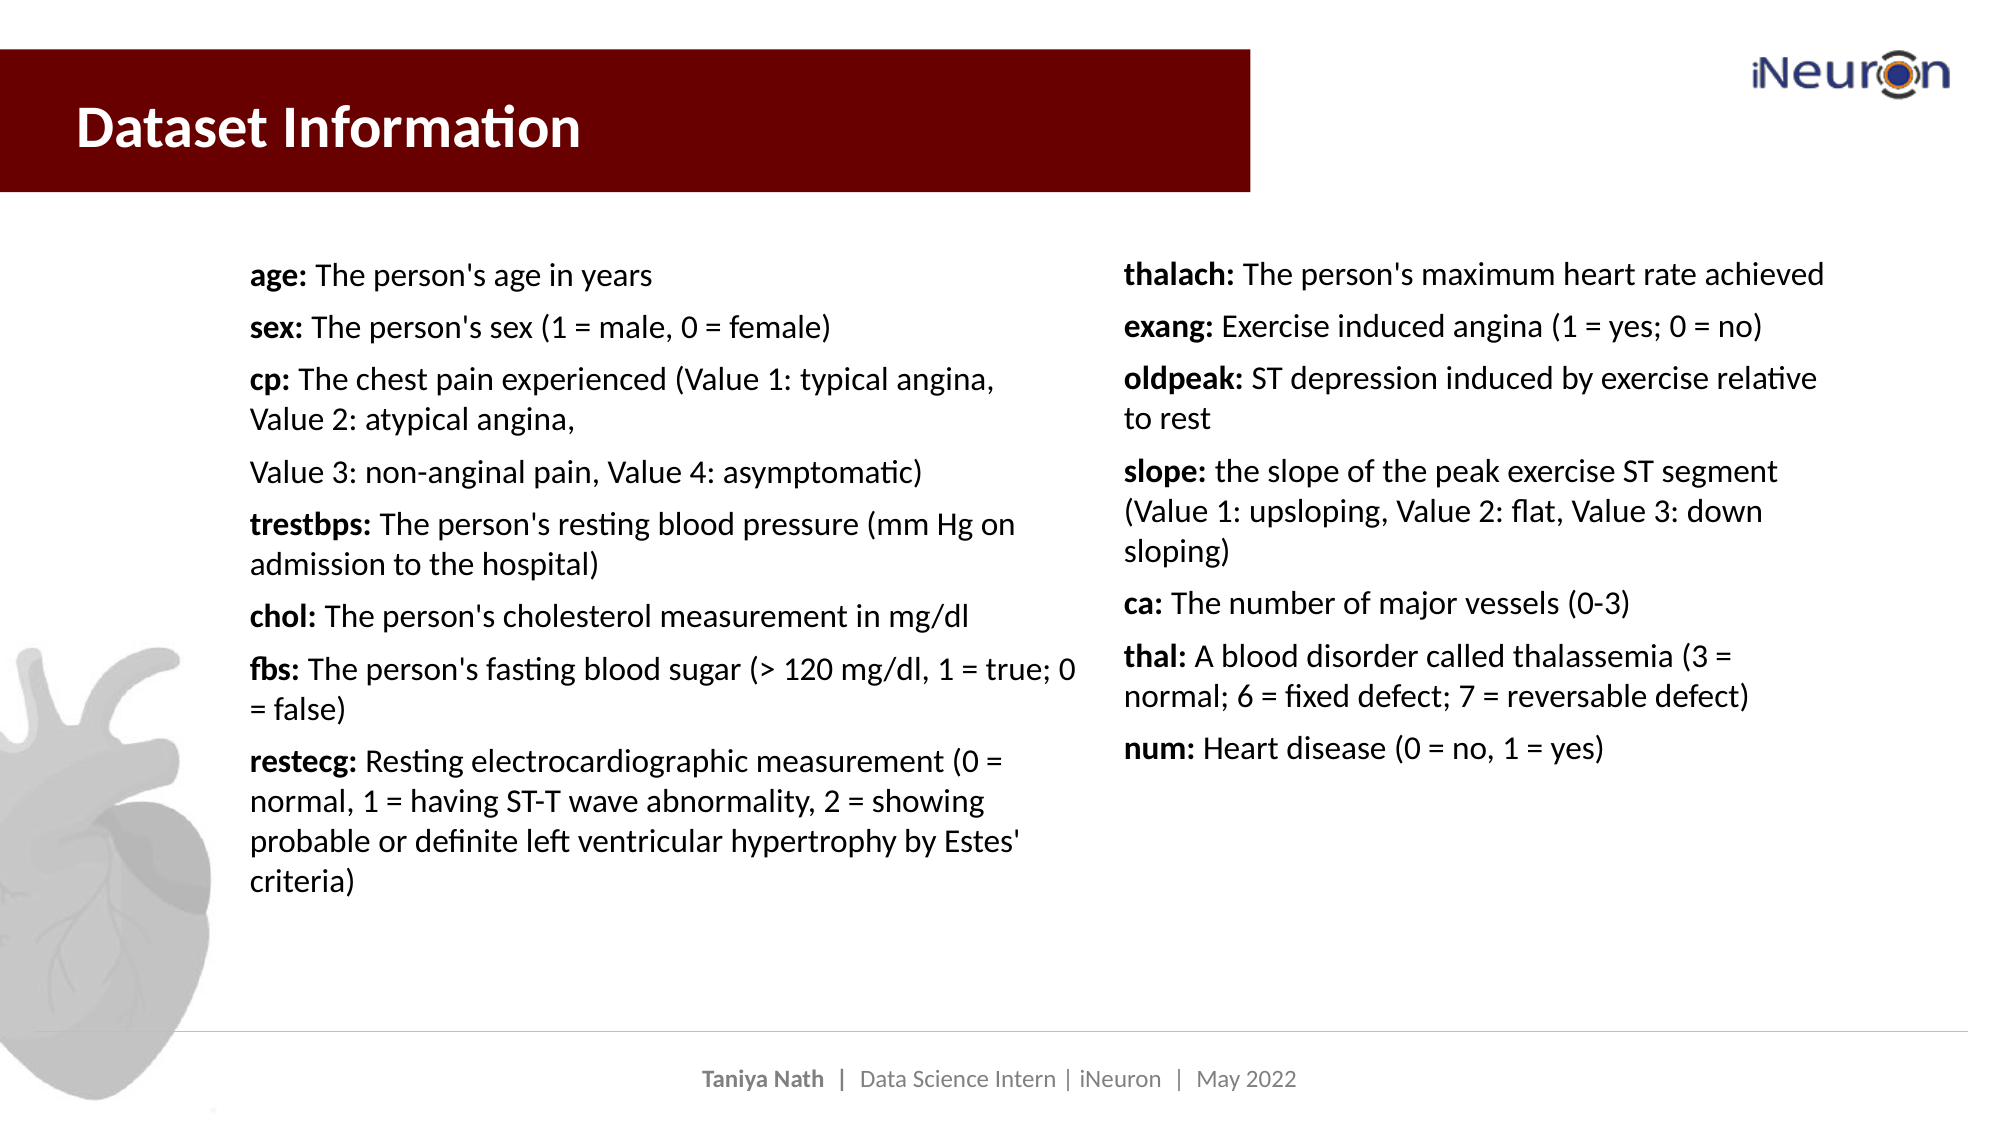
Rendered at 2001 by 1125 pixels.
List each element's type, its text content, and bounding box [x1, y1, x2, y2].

text_box thalach: The person's maximum heart rate achieved exang: Exercise induced angina (1 = yes; 0 = no) oldpeak: ST depression induced by exercise relative to rest slope: the slope of the peak exercise ST segment (Value 1: upsloping, Value 2: flat, Value 3: down sloping) ca: The number of major vessels (0-3) thal: A blood disorder called thalassemia (3 = normal; 6 = fixed defect; 7 = reversable defect) num: Heart disease (0 = no, 1 = yes) [1123, 244, 1850, 774]
picture [1751, 49, 1953, 101]
text_box age: The person's age in years sex: The person's sex (1 = male, 0 = female) cp: The chest pain experienced (Value 1: typical angina, Value 2: atypical angina, Value 3: non-anginal pain, Value 4: asymptomatic) trestbps: The person's resting blood pressure (mm Hg on admission to the hospital) chol: The person's cholesterol measurement in mg/dl fbs: The person's fasting blood sugar (> 120 mg/dl, 1 = true; 0 = false) restecg: Resting electrocardiographic measurement (0 = normal, 1 = having ST-T wave abnormality, 2 = showing probable or definite left ventricular hypertrophy by Estes' criteria) [249, 245, 1095, 907]
text_box Dataset Information [75, 79, 654, 167]
